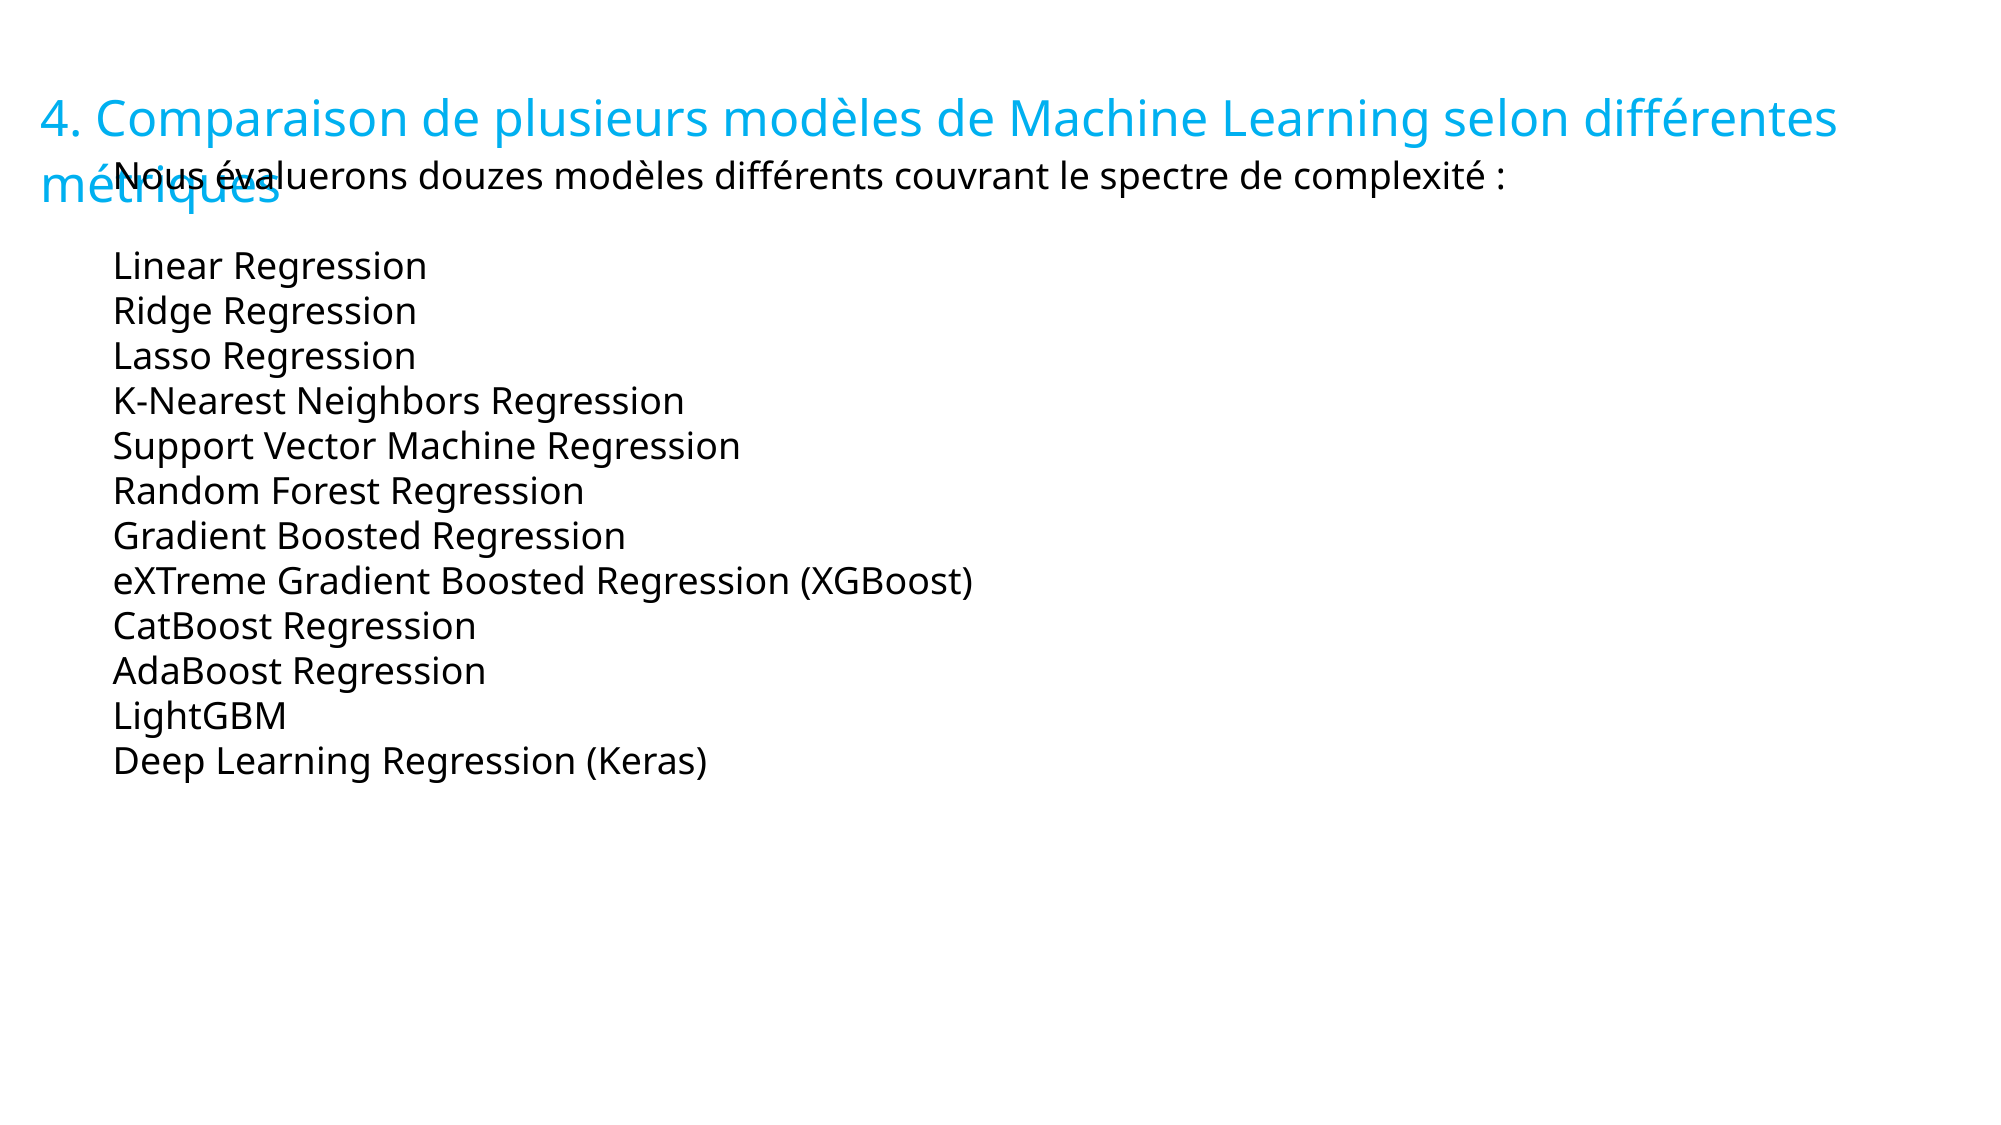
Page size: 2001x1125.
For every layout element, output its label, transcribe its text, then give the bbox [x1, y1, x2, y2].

text_box Nous évaluerons douzes modèles différents couvrant le spectre de complexité : Linear Regression Ridge Regression Lasso Regression K-Nearest Neighbors Regression Support Vector Machine Regression Random Forest Regression Gradient Boosted Regression eXTreme Gradient Boosted Regression (XGBoost) CatBoost Regression AdaBoost Regression LightGBM Deep Learning Regression (Keras) [97, 145, 1902, 880]
title 4. Comparaison de plusieurs modèles de Machine Learning selon différentes métriques [40, 80, 1984, 727]
